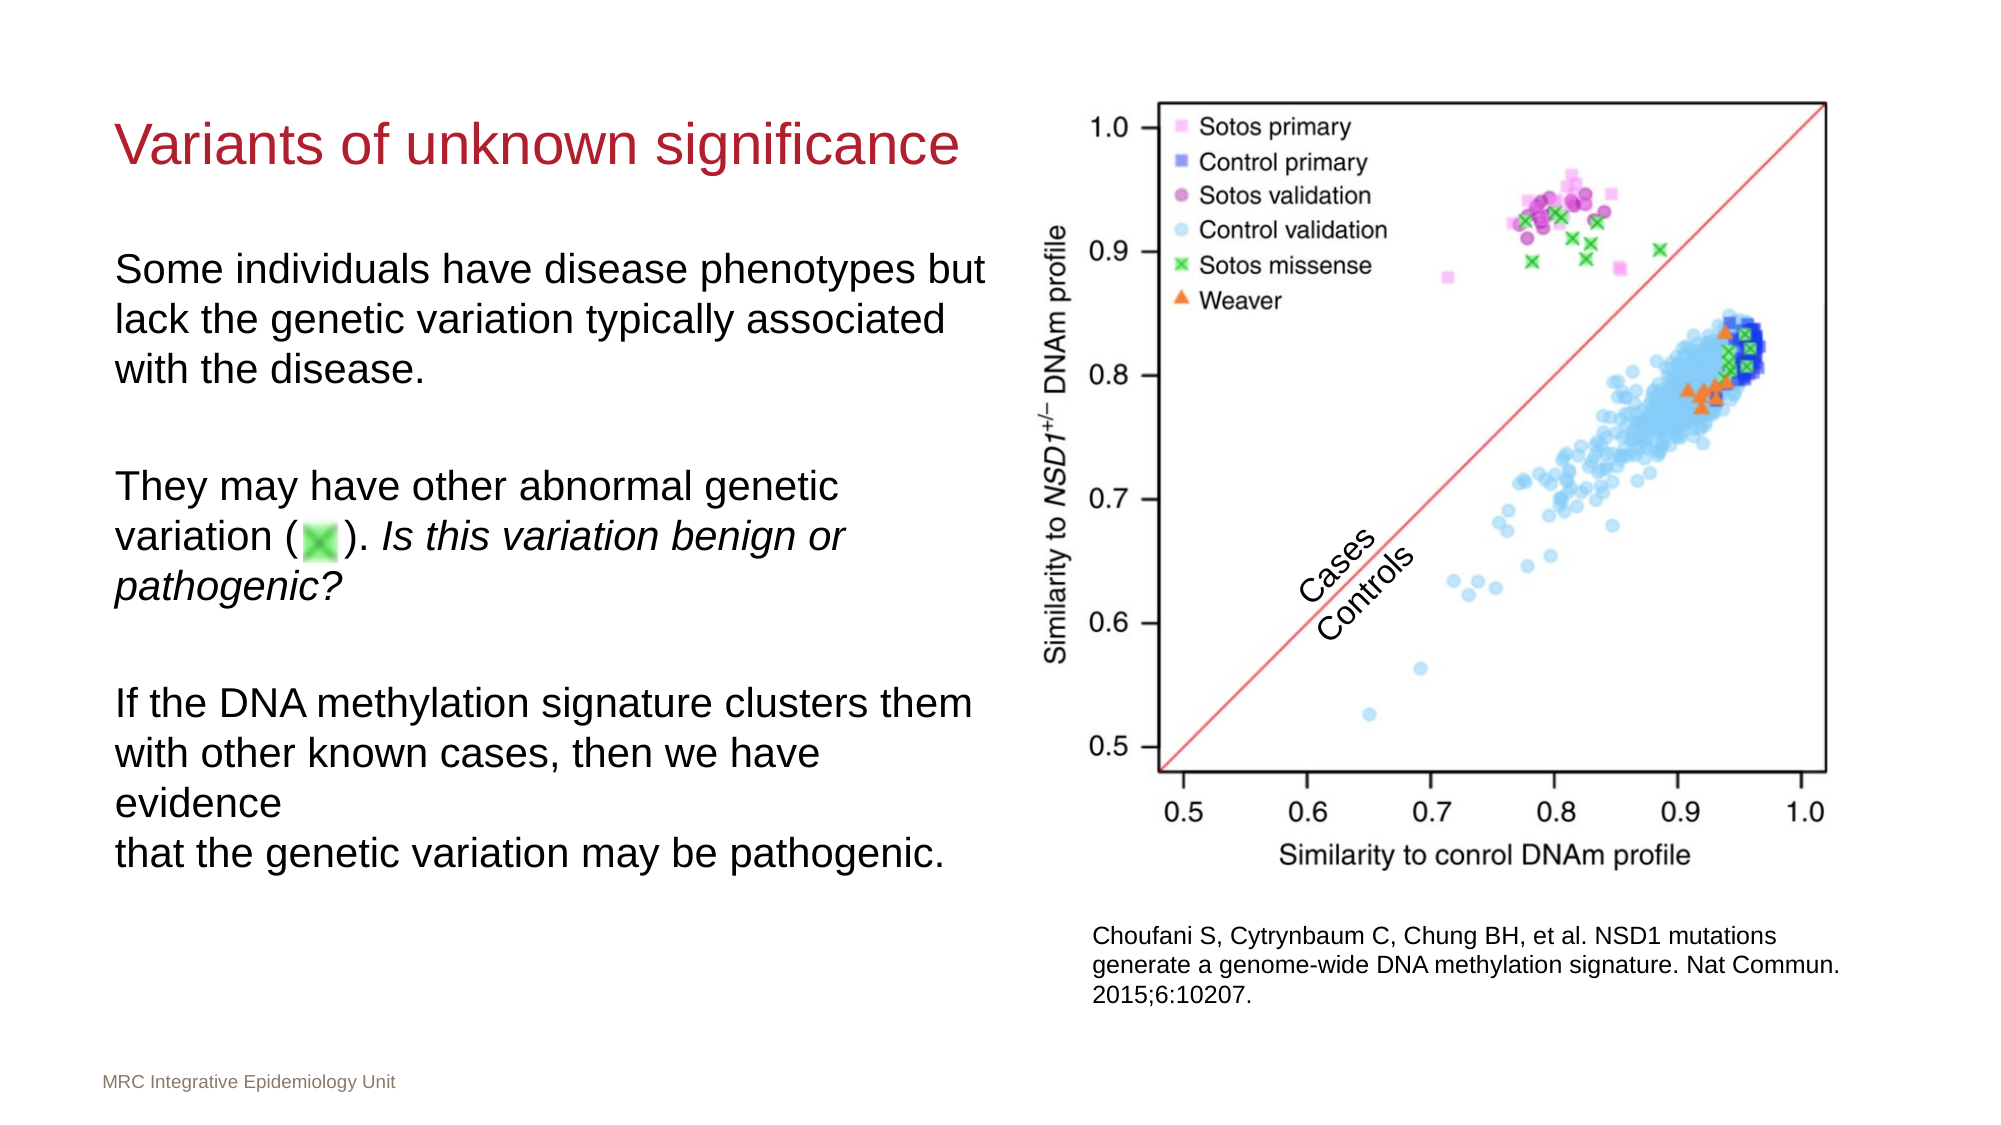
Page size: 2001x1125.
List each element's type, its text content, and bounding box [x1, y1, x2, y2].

list Some individuals have disease phenotypes but lack the genetic variation typically associated with the disease. They may have other abnormal genetic variation ( ). Is this variation benign or pathogenic? If the DNA methylation signature clusters them with other known cases, then we have evidence that the genetic variation may be pathogenic. [99, 234, 1012, 906]
text_box Choufani S, Cytrynbaum C, Chung BH, et al. NSD1 mutations generate a genome-wide DNA methylation signature. Nat Commun. 2015;6:10207. [1077, 911, 1871, 1017]
title Variants of unknown significance [99, 74, 1884, 209]
picture [302, 513, 339, 563]
picture [1035, 101, 1829, 871]
